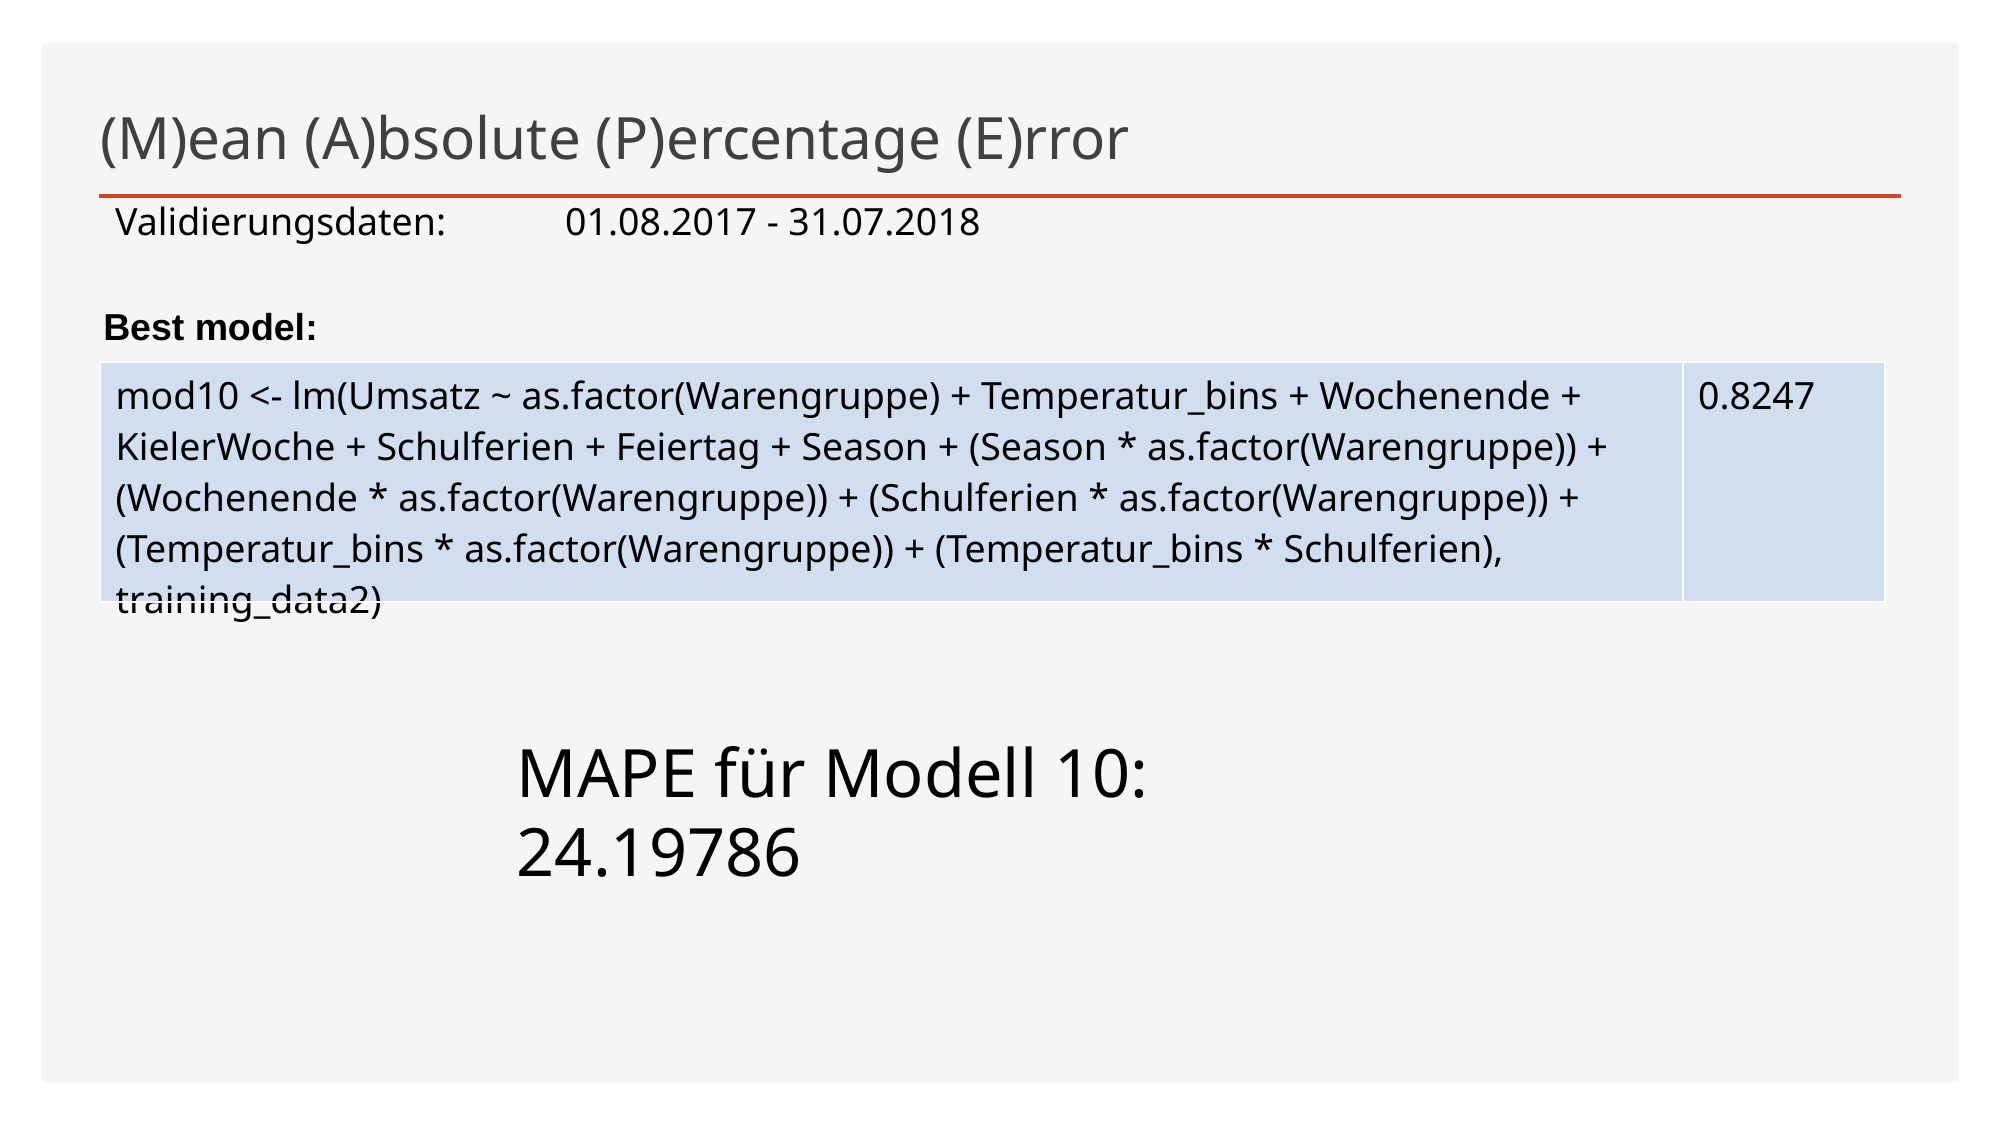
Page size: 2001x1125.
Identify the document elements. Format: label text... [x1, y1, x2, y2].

table_header 0.8247 [1684, 363, 1884, 601]
table_header mod10 <- lm(Umsatz ~ as.factor(Warengruppe) + Temperatur_bins + Wochenende + KielerWoche + Schulferien + Feiertag + Season + (Season * as.factor(Warengruppe)) + (Wochenende * as.factor(Warengruppe)) + (Schulferien * as.factor(Warengruppe)) + (Temperatur_bins * as.factor(Warengruppe)) + (Temperatur_bins * Schulferien), training_data2) [101, 363, 1682, 601]
title (M)ean (A)bsolute (P)ercentage (E)rror [85, 73, 1707, 179]
text_box Validierungsdaten: 01.08.2017 - 31.07.2018 [100, 190, 1275, 251]
text_box Best model: [88, 295, 414, 362]
text_box MAPE für Modell 10: 24.19786 [501, 722, 1506, 827]
